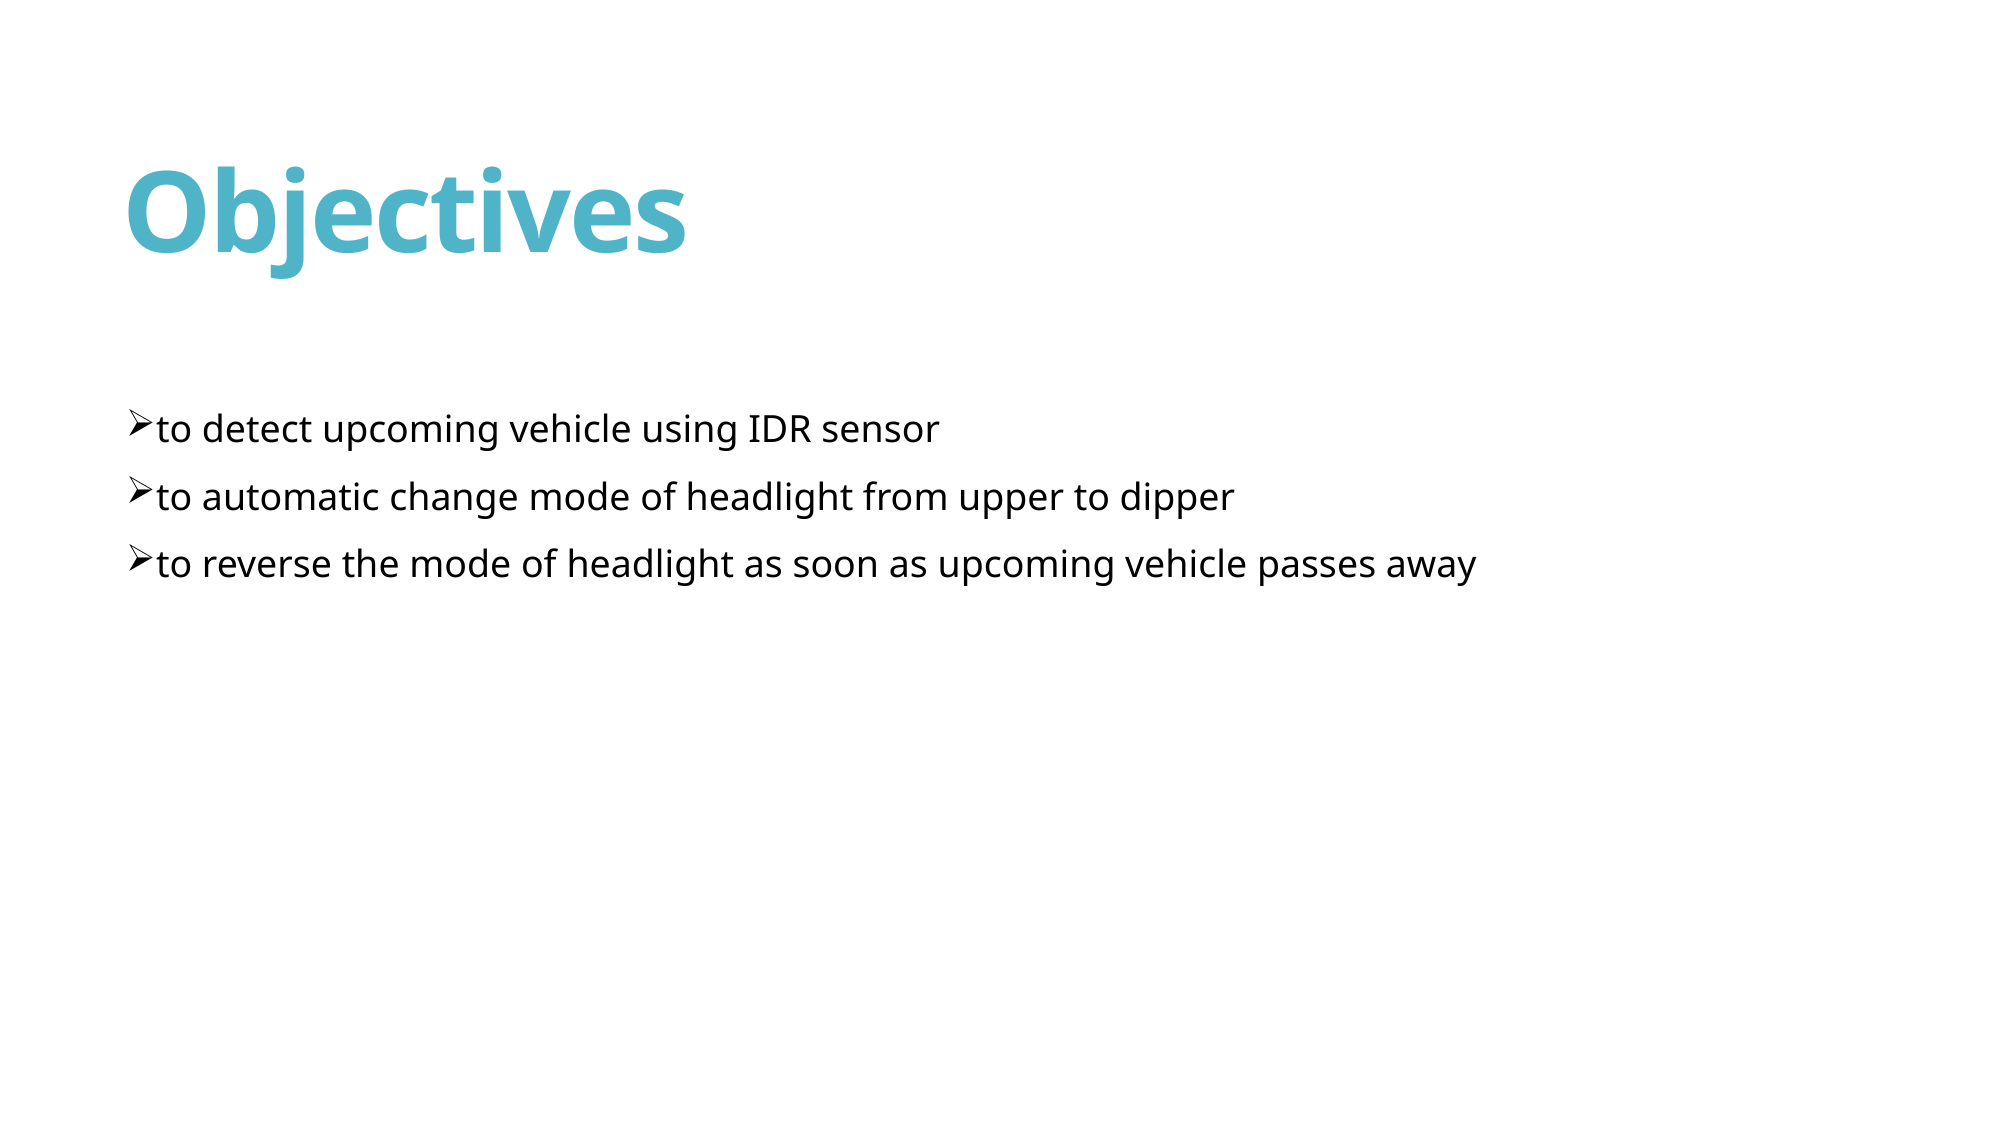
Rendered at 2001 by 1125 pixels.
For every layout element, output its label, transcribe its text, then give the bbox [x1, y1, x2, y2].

list to detect upcoming vehicle using IDR sensor to automatic change mode of headlight from upper to dipper to reverse the mode of headlight as soon as upcoming vehicle passes away [111, 329, 1876, 948]
title Objectives [107, 81, 1876, 354]
